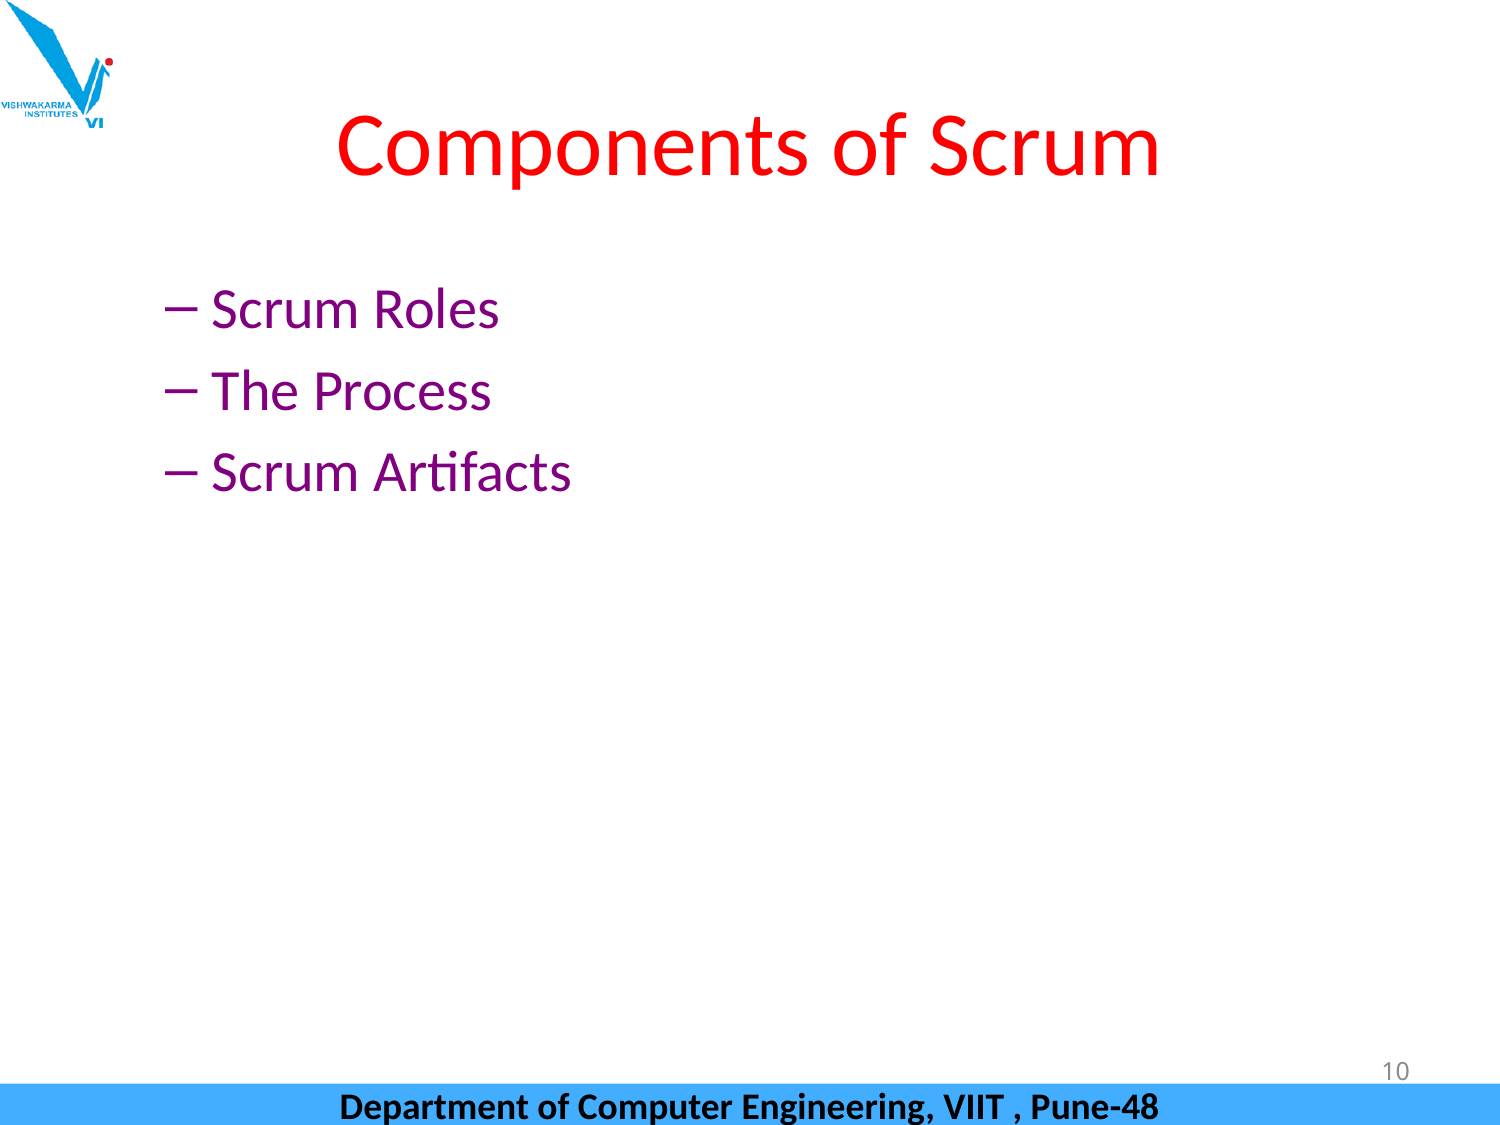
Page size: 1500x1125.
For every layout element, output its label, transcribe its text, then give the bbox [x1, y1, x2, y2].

slide_number 10 [1074, 1042, 1425, 1082]
list Scrum Roles The Process Scrum Artifacts [75, 262, 1425, 1005]
text_box Department of Computer Engineering, VIIT , Pune-48 [0, 1082, 1500, 1125]
picture [0, 0, 121, 135]
title Components of Scrum [75, 45, 1425, 233]
